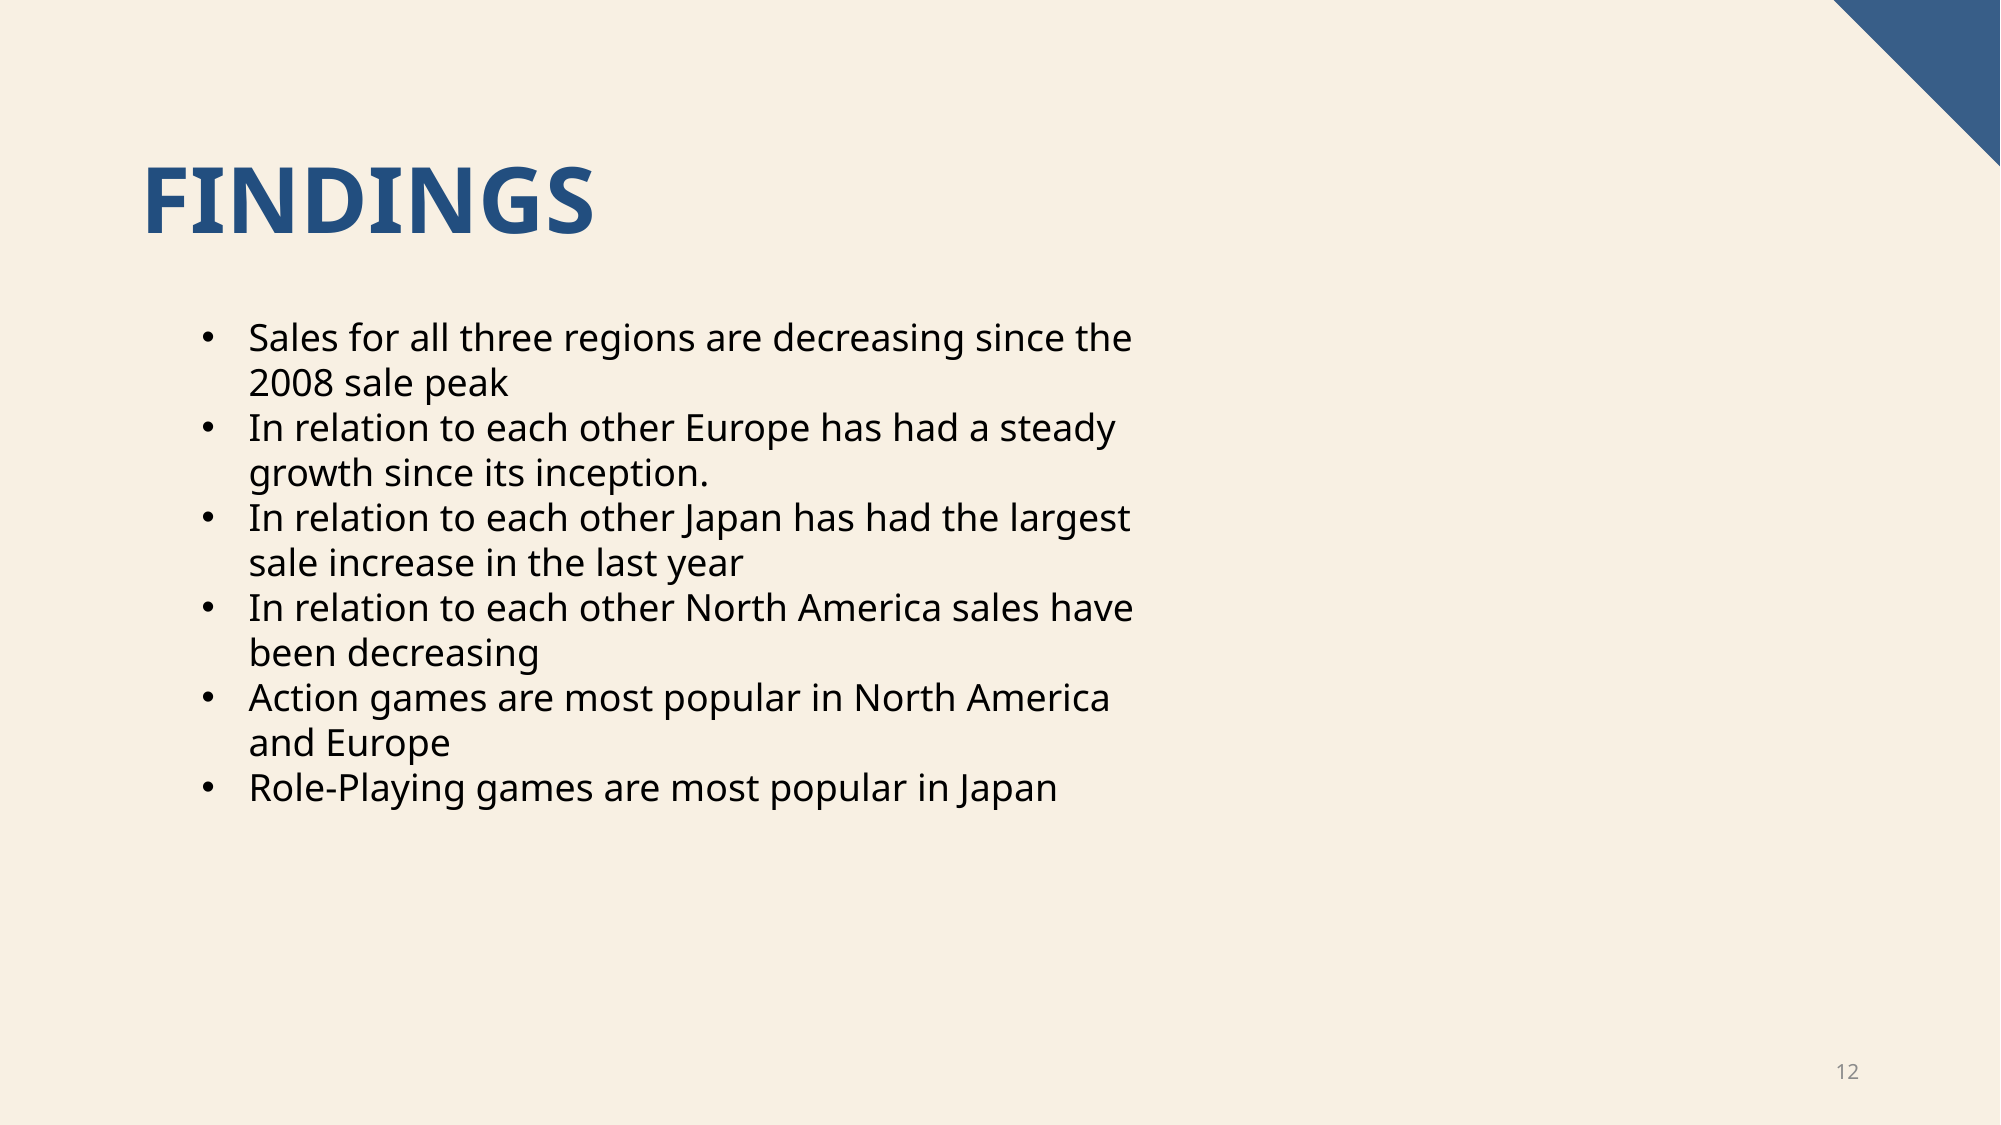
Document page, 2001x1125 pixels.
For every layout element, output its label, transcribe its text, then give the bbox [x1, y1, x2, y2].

text_box Sales for all three regions are decreasing since the 2008 sale peak In relation to each other Europe has had a steady growth since its inception. In relation to each other Japan has had the largest sale increase in the last year In relation to each other North America sales have been decreasing Action games are most popular in North America and Europe Role-Playing games are most popular in Japan [186, 306, 1187, 817]
slide_number 12 [1799, 1042, 1875, 1103]
title Findings [125, 146, 1875, 273]
